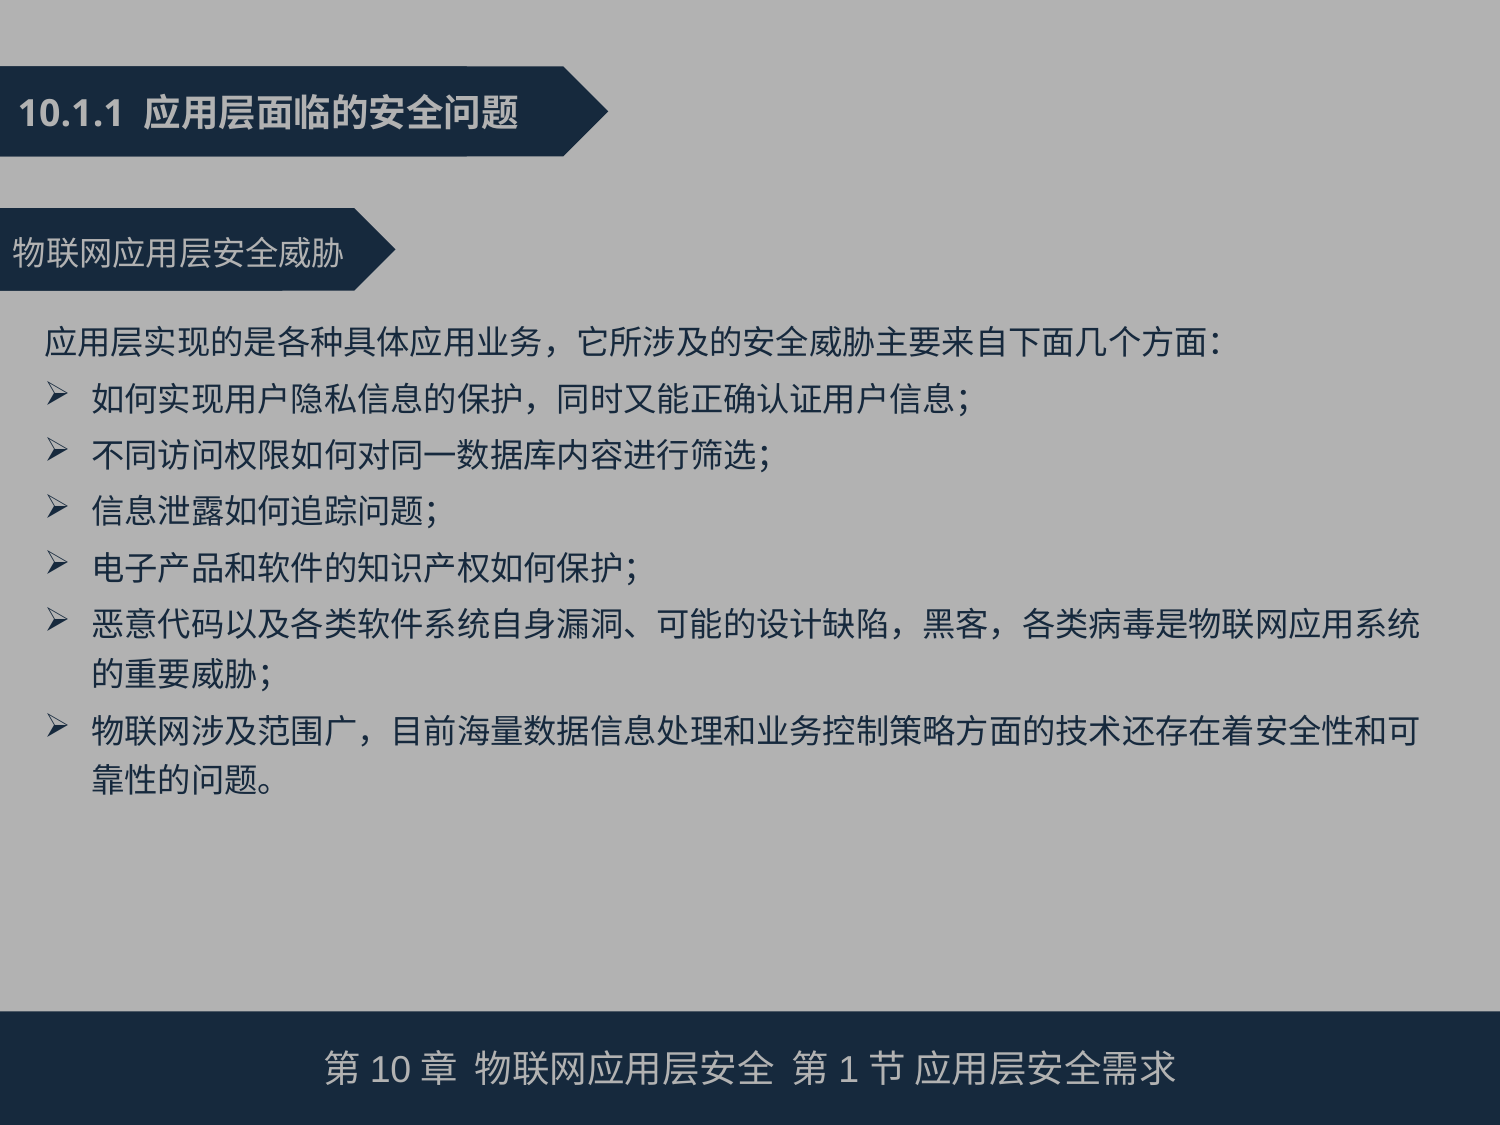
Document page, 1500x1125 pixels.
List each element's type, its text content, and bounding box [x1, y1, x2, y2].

list 应用层实现的是各种具体应用业务，它所涉及的安全威胁主要来自下面几个方面： 如何实现用户隐私信息的保护，同时又能正确认证用户信息； 不同访问权限如何对同一数据库内容进行筛选； 信息泄露如何追踪问题； 电子产品和软件的知识产权如何保护； 恶意代码以及各类软件系统自身漏洞、可能的设计缺陷，黑客，各类病毒是物联网应用系统的重要威胁； 物联网涉及范围广，目前海量数据信息处理和业务控制策略方面的技术还存在着安全性和可靠性的问题。 [29, 303, 1447, 976]
list 10.1.1 应用层面临的安全问题 [2, 0, 543, 430]
text_box [543, 64, 611, 159]
